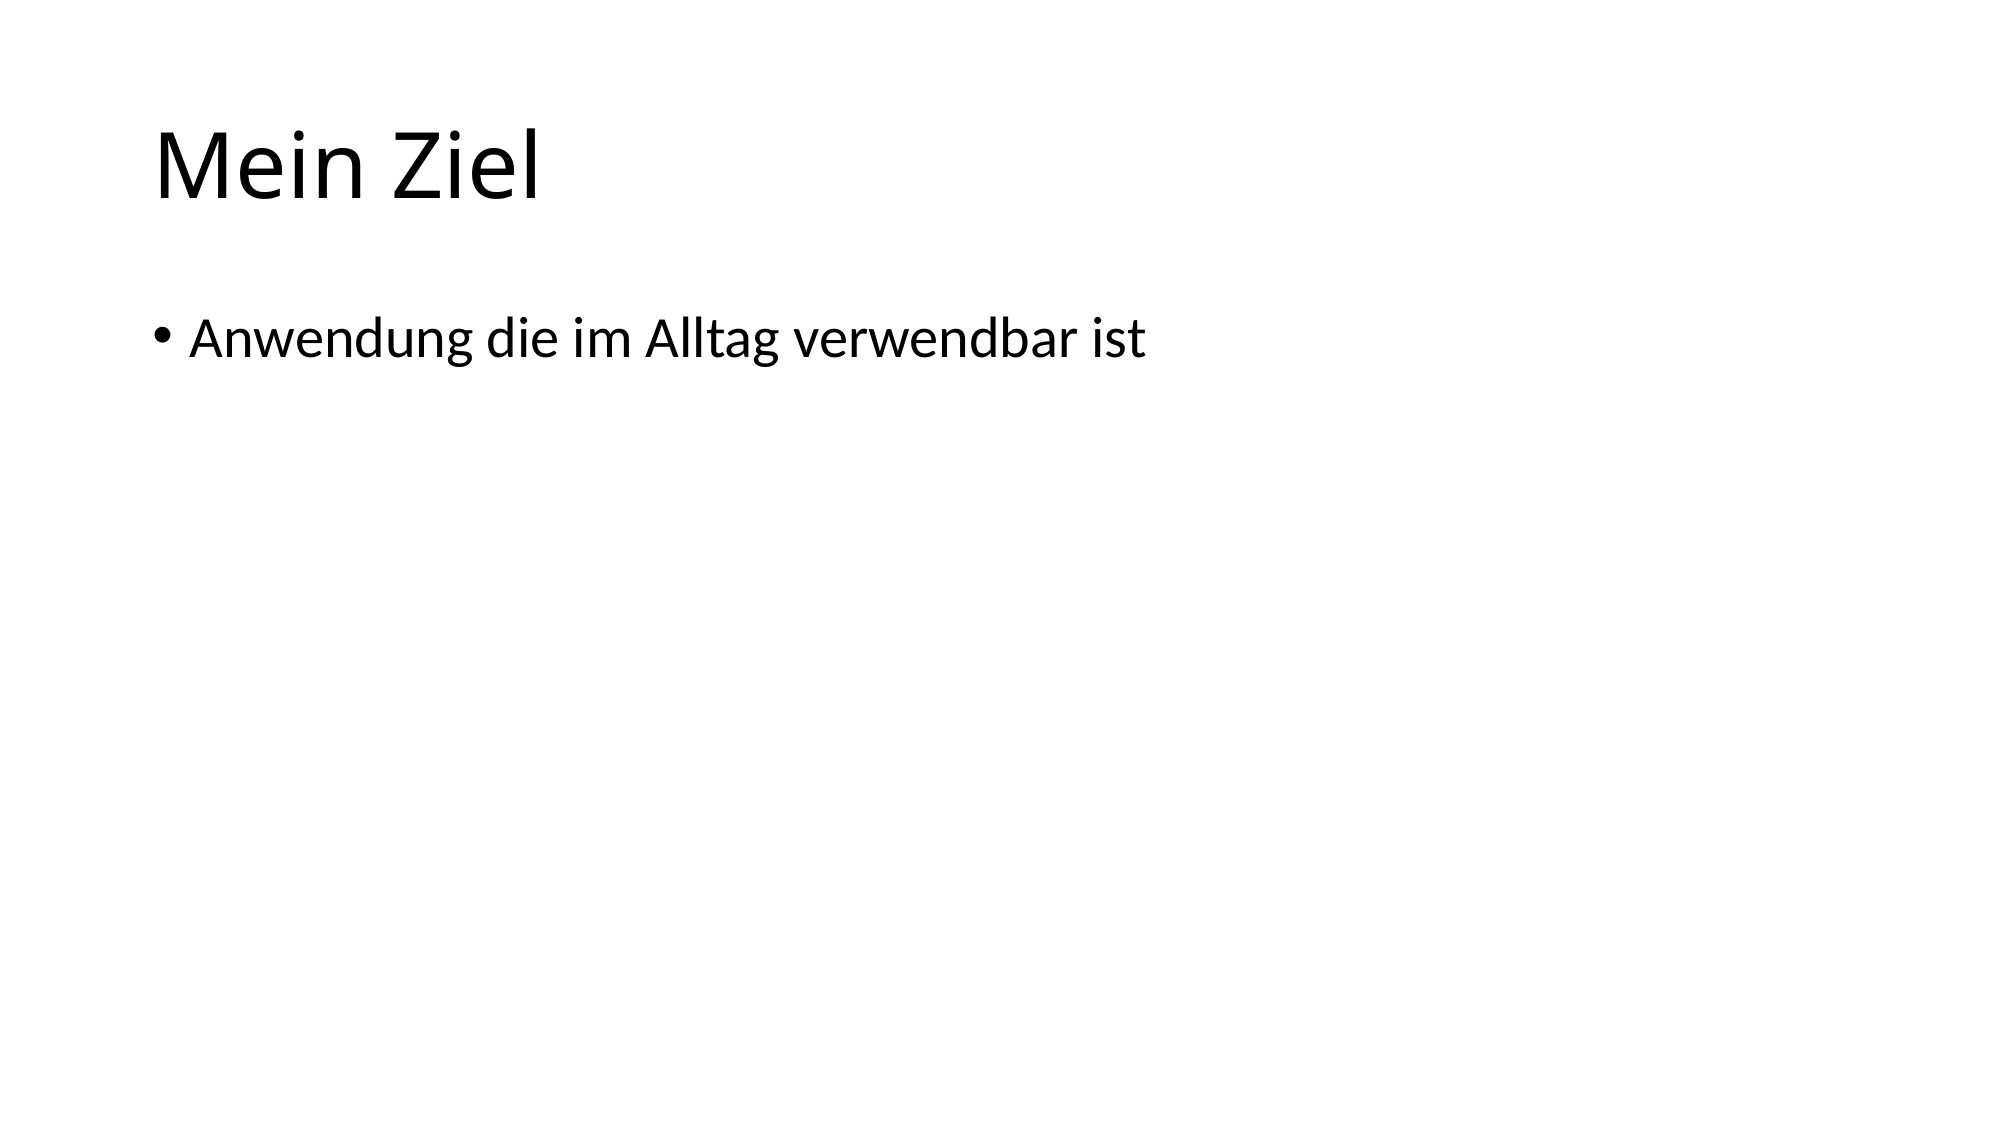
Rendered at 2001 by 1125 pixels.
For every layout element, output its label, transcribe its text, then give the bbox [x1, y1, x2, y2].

title Mein Ziel [137, 59, 1863, 278]
list Anwendung die im Alltag verwendbar ist [137, 299, 1863, 1014]
